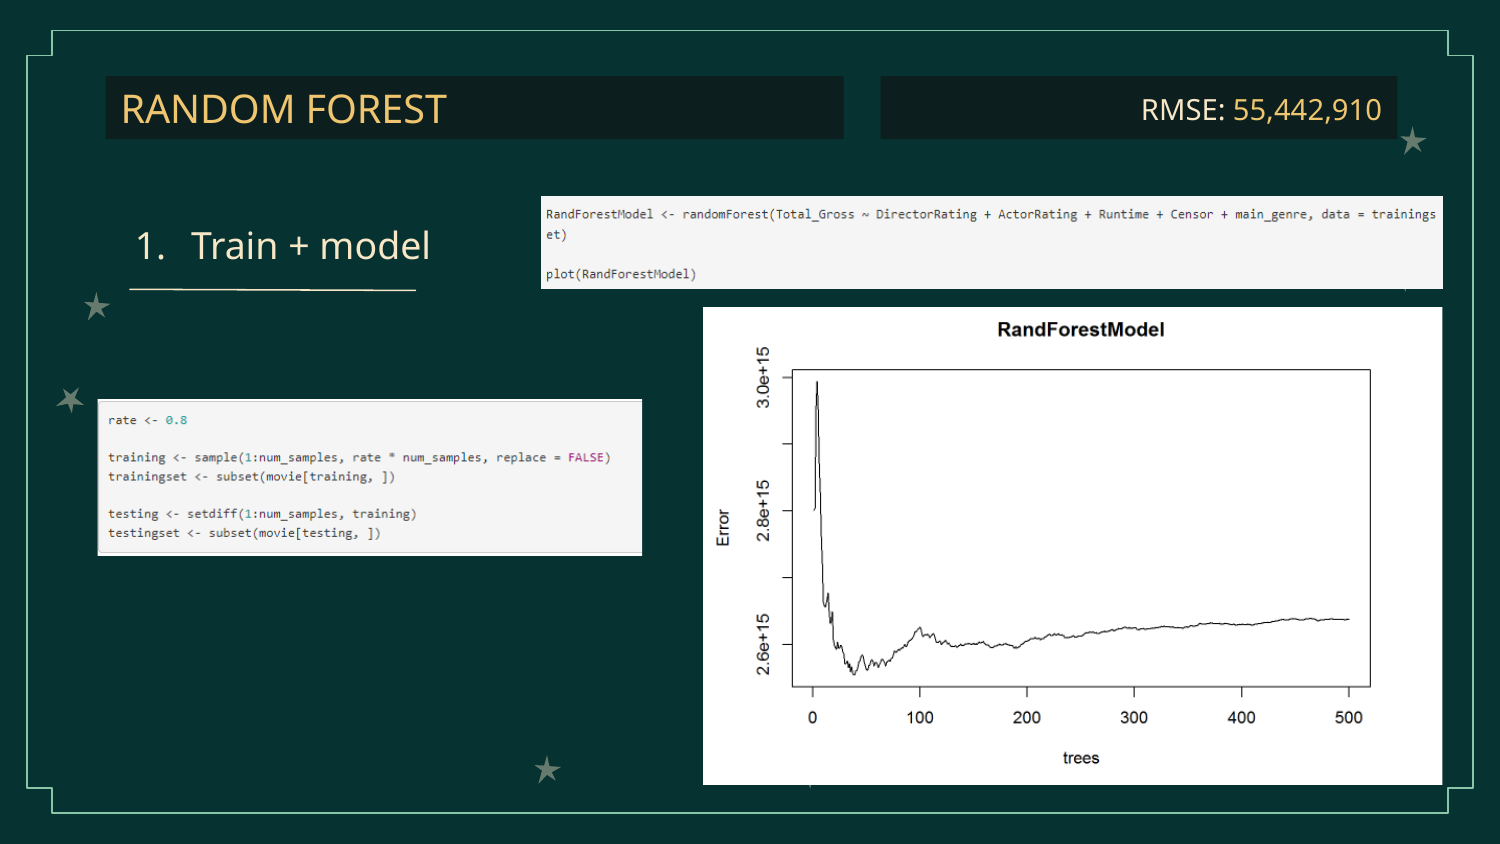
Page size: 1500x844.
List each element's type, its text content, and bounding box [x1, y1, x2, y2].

picture [540, 196, 1443, 290]
text_box Train + model [101, 206, 529, 281]
picture [97, 399, 643, 557]
title RANDOM FOREST [105, 76, 844, 140]
title RMSE: 55,442,910 [880, 76, 1398, 140]
picture [702, 306, 1443, 786]
